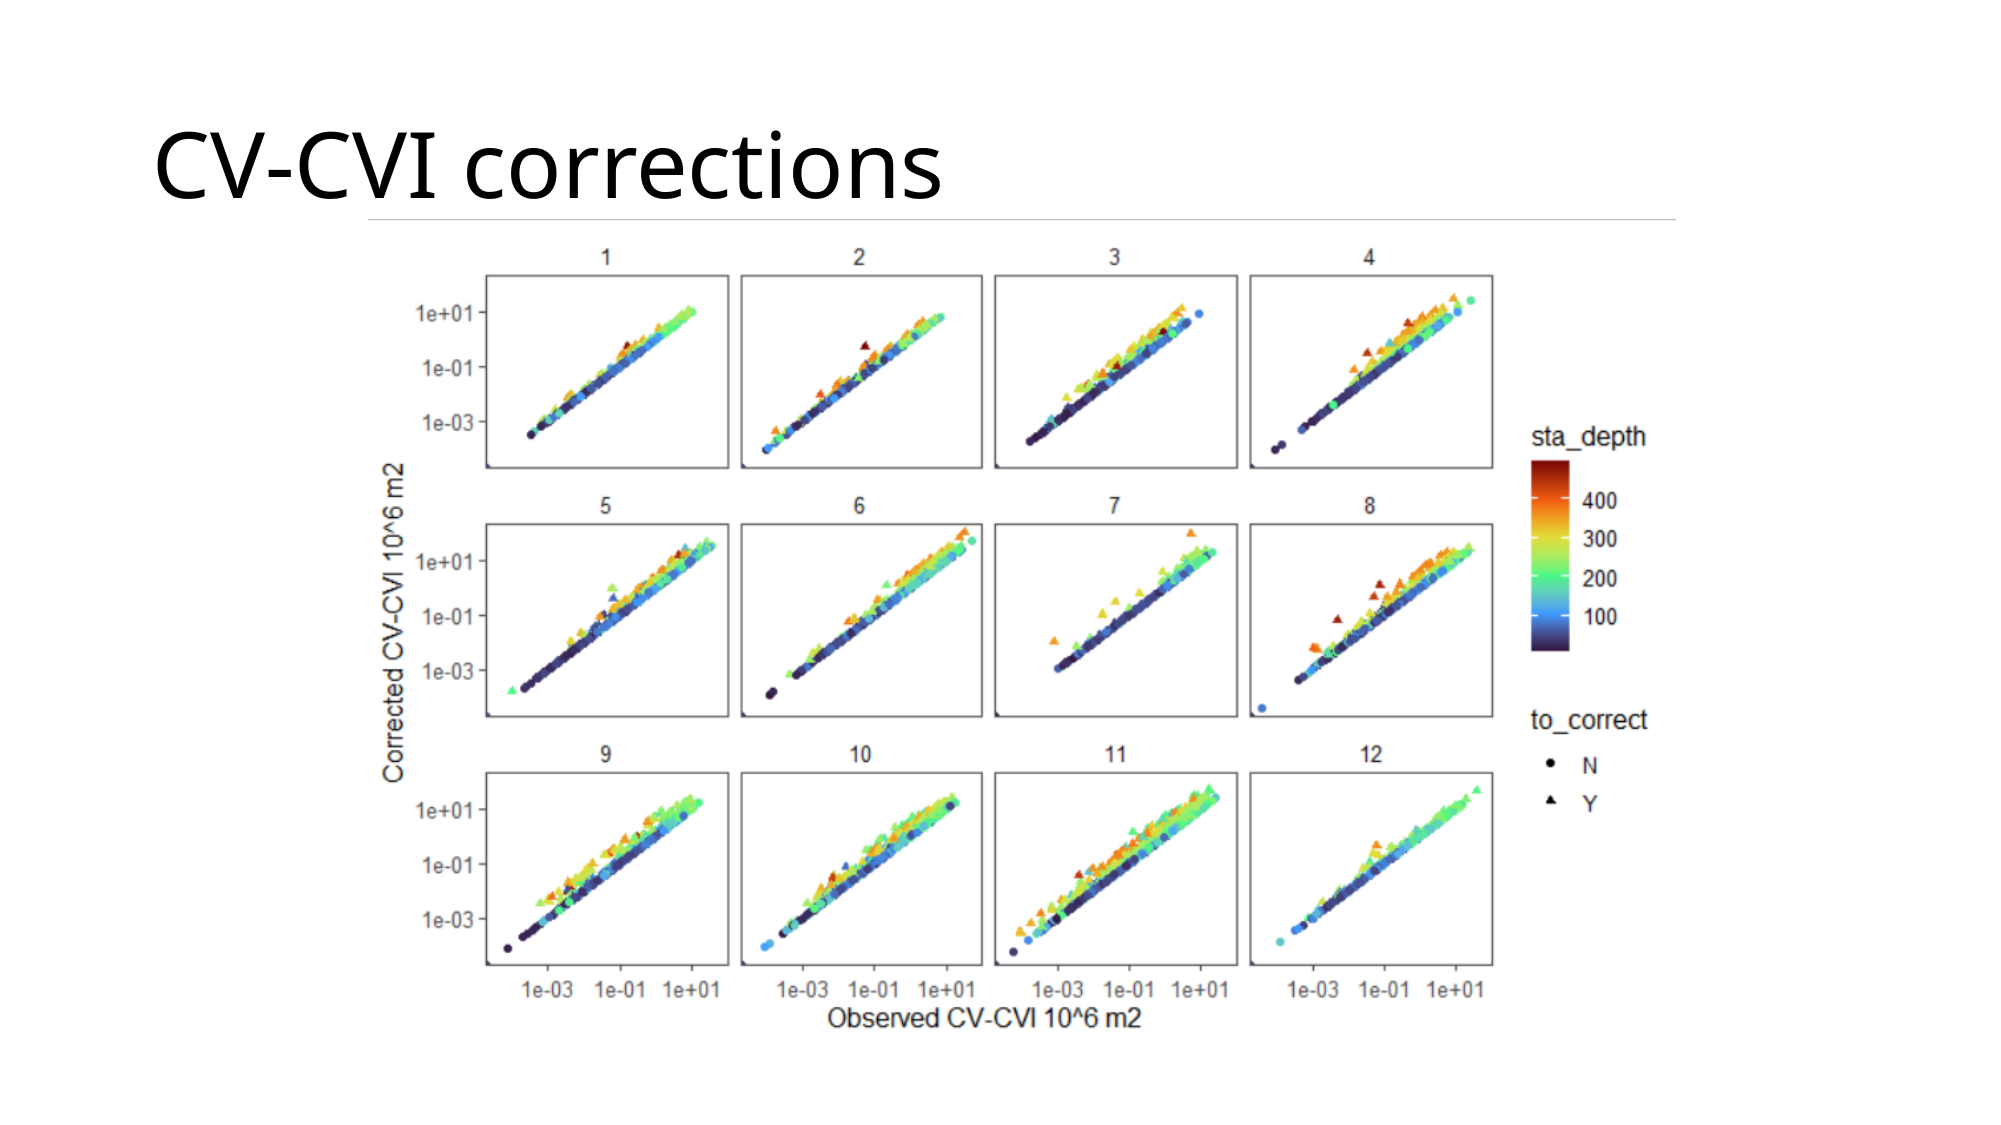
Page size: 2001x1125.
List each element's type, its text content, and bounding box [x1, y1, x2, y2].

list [368, 219, 1676, 1043]
title CV-CVI corrections [137, 59, 1863, 278]
